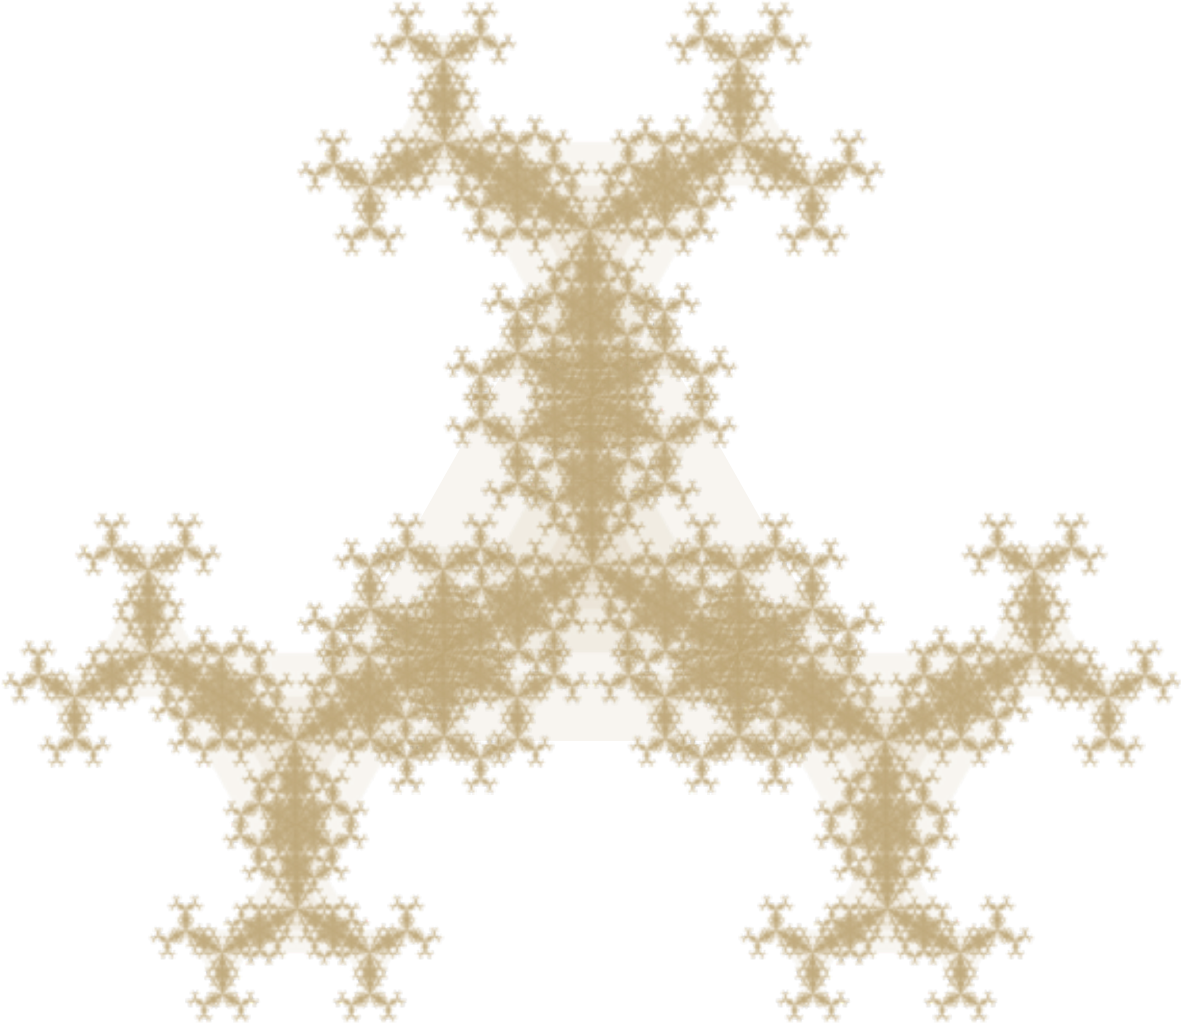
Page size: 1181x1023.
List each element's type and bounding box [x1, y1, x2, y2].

picture [2, 513, 591, 1022]
picture [592, 513, 1181, 1022]
text_box [293, 215, 888, 742]
picture [297, 2, 887, 511]
